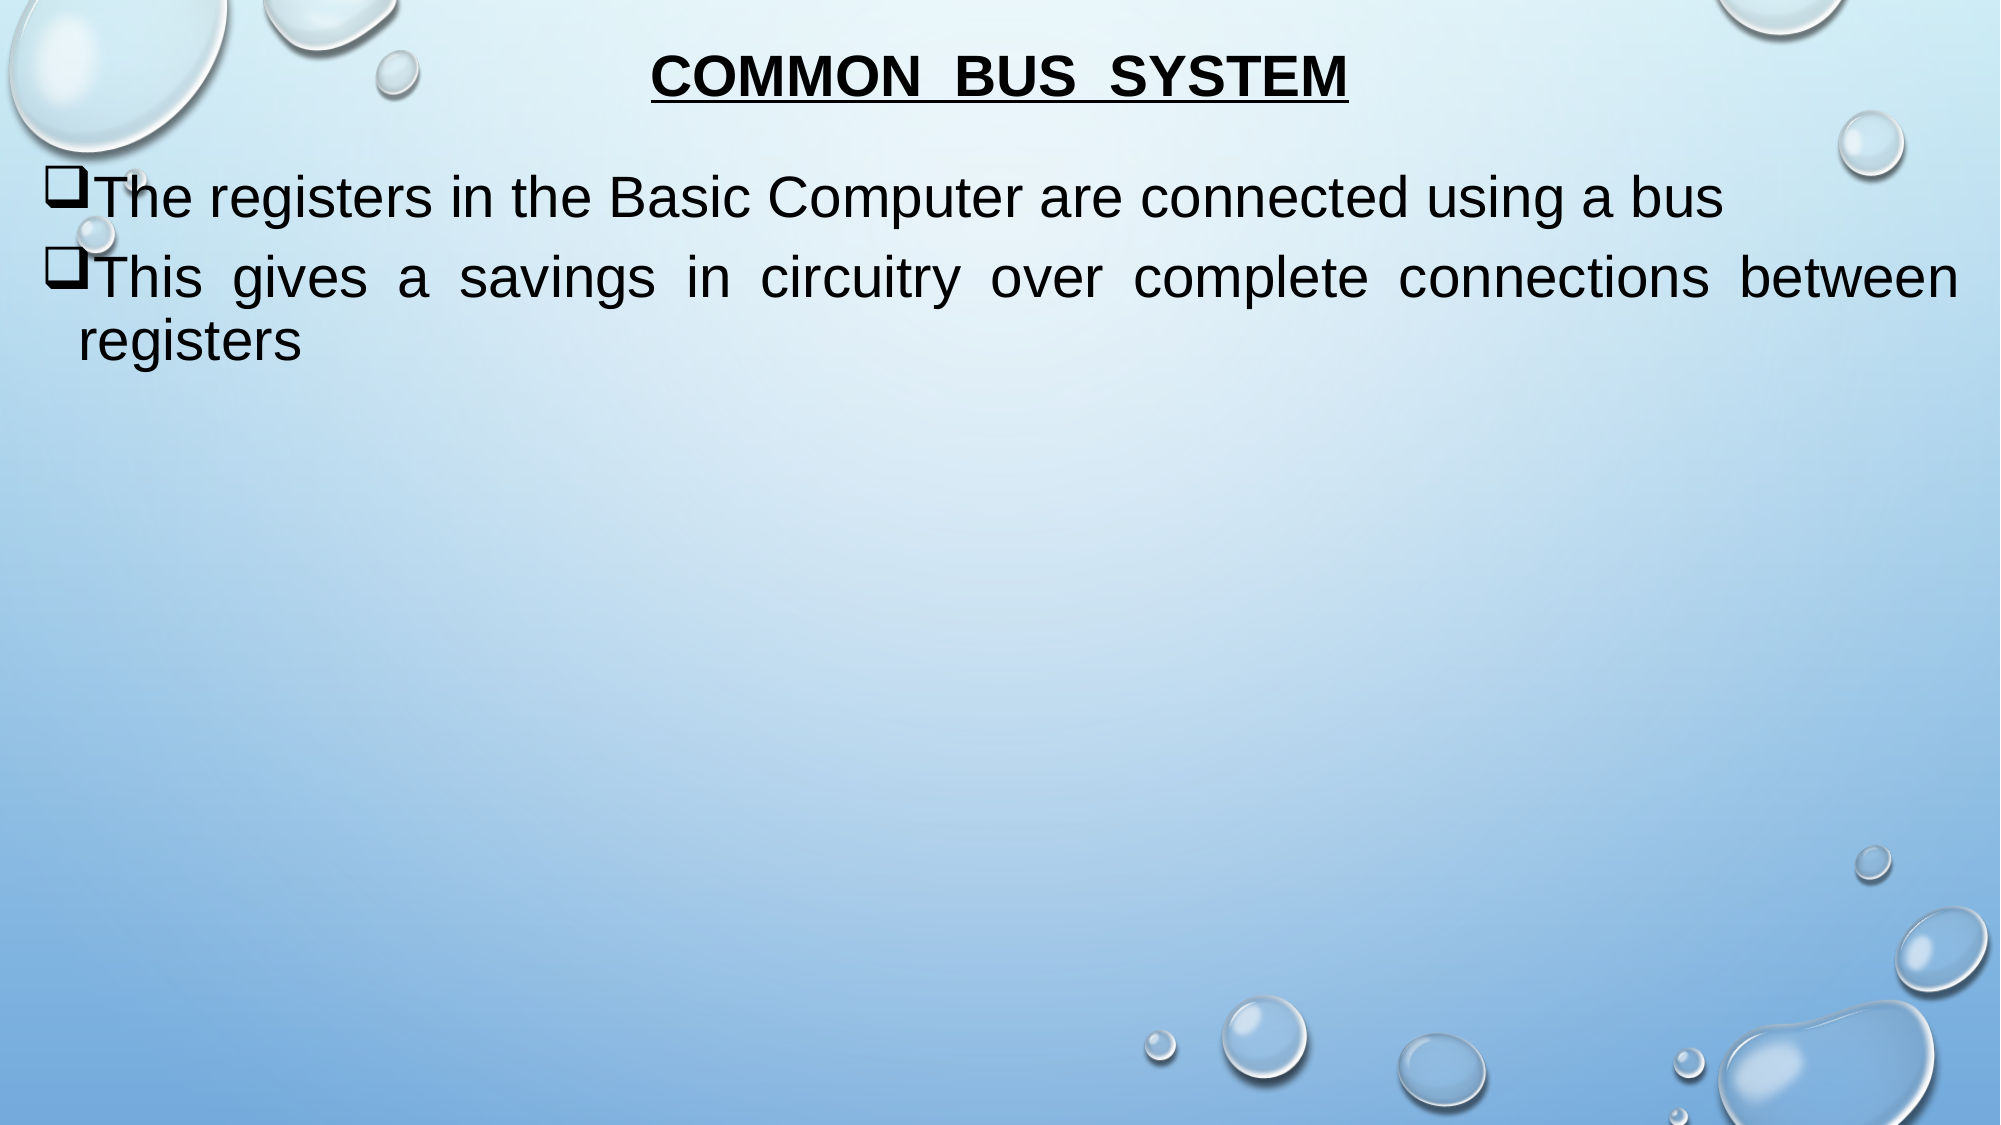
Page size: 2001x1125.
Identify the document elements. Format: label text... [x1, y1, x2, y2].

title COMMON BUS SYSTEM [149, 25, 1851, 131]
list The registers in the Basic Computer are connected using a bus This gives a savings in circuitry over complete connections between registers [25, 159, 1978, 1100]
picture [0, 0, 2000, 1125]
